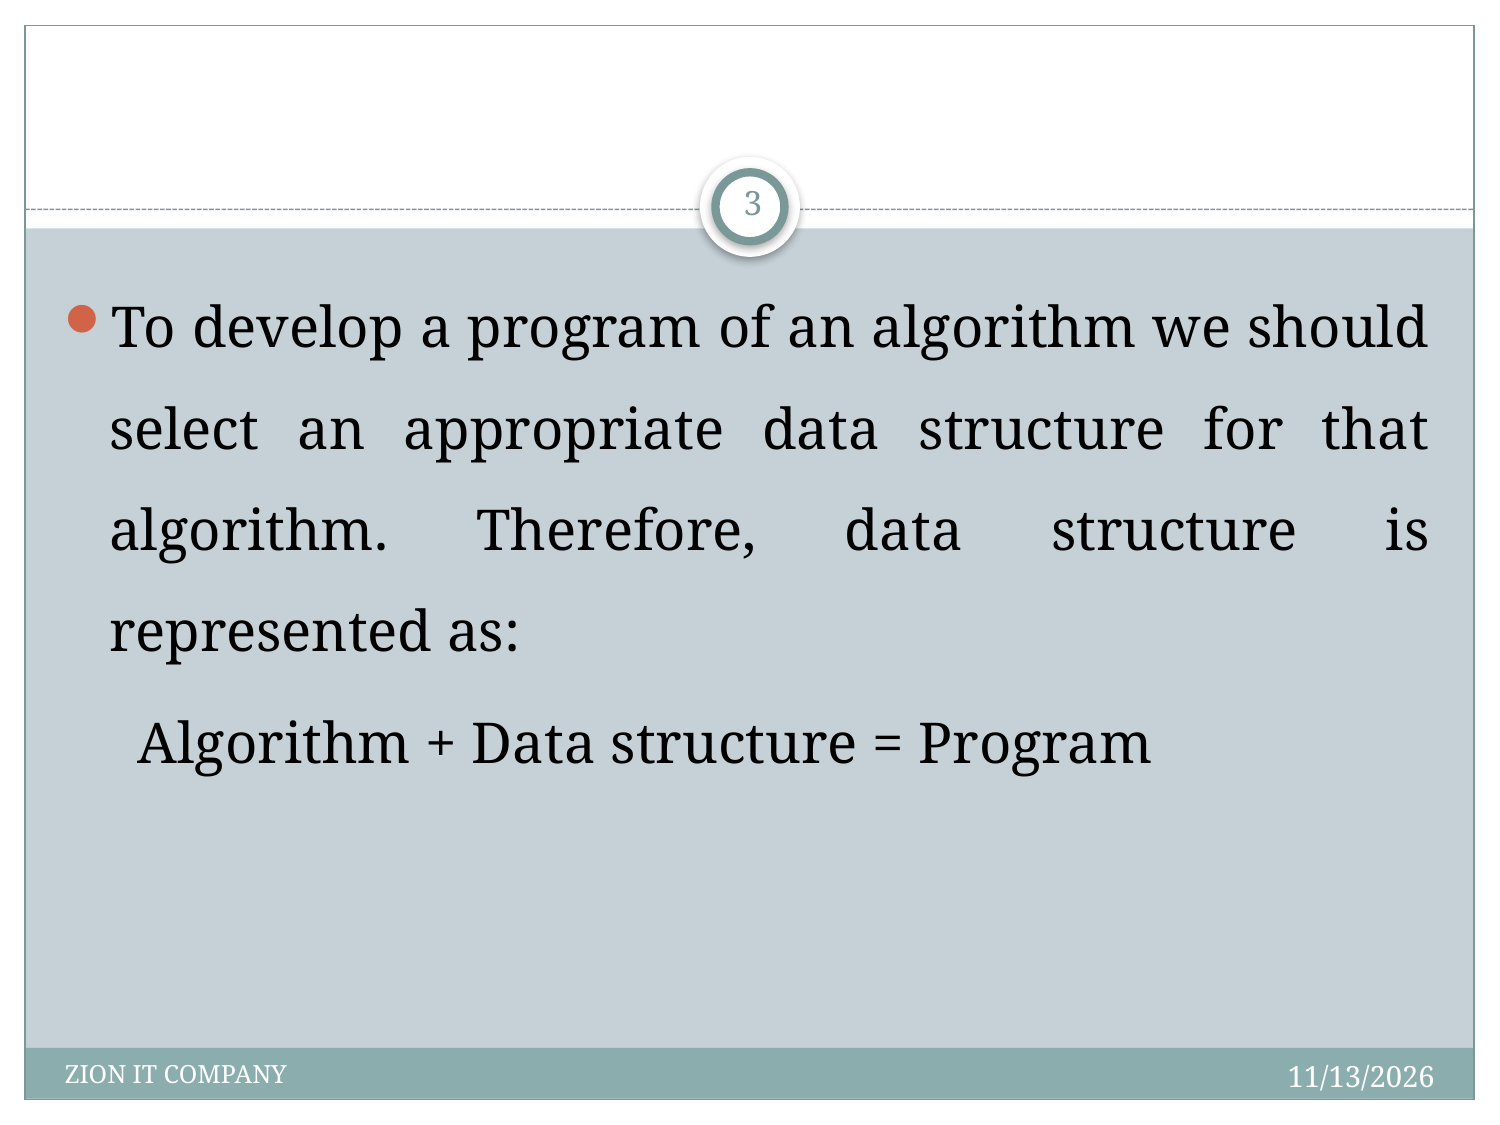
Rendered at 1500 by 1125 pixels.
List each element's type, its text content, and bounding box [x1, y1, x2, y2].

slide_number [950, 1050, 1450, 1111]
list To develop a program of an algorithm we should select an appropriate data structure for that algorithm. Therefore, data structure is represented as: Algorithm + Data structure = Program [49, 250, 1445, 1001]
slide_number 3 [715, 168, 791, 241]
footer ZION IT COMPANY [50, 1051, 638, 1112]
